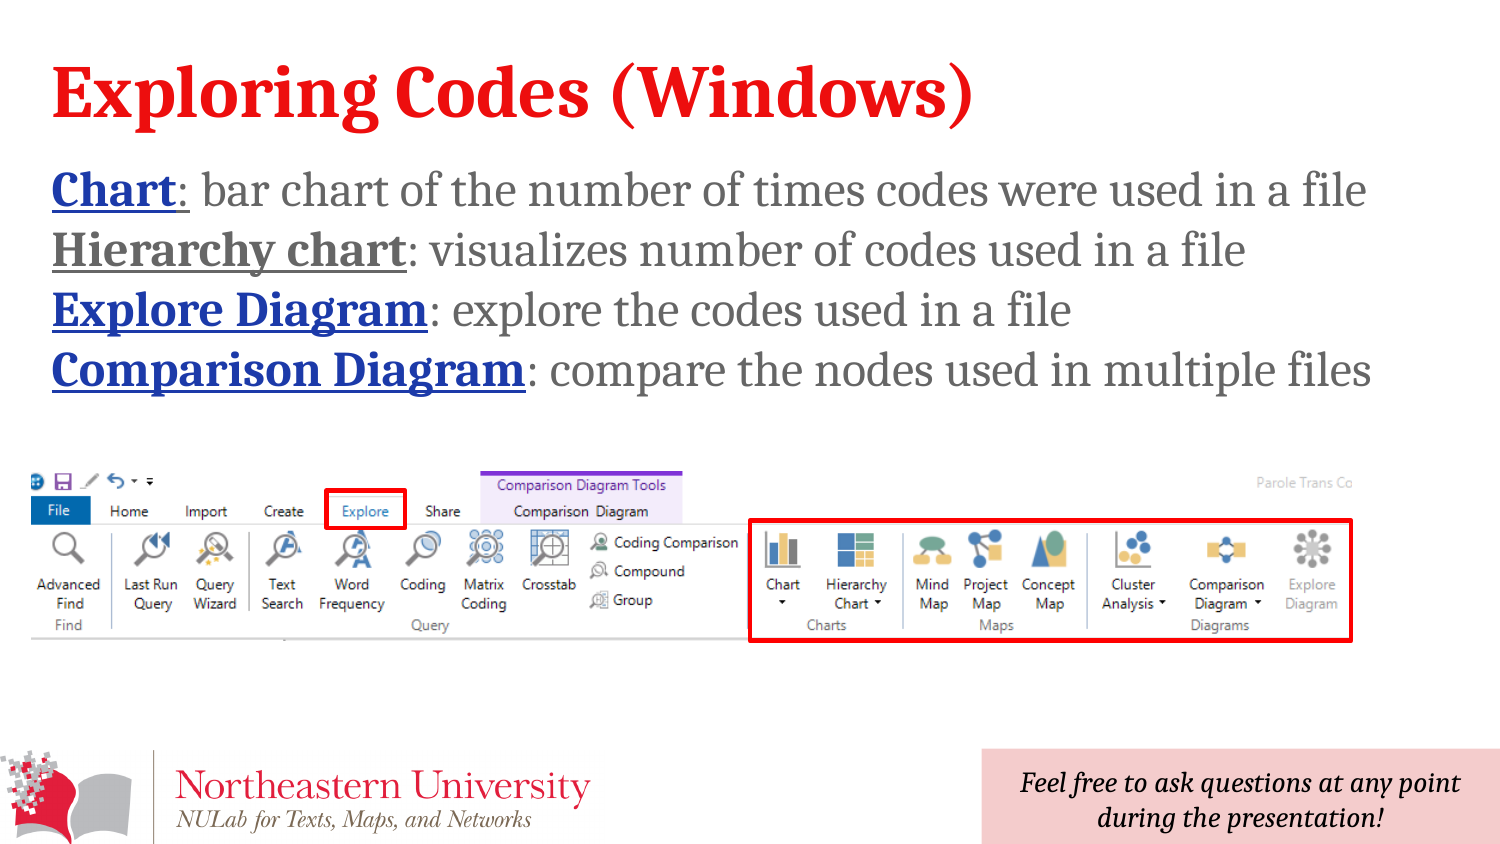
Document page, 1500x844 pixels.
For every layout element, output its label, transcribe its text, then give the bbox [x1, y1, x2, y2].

title Exploring Codes (Windows) [36, 27, 1435, 122]
picture [30, 470, 1352, 642]
list Chart: bar chart of the number of times codes were used in a file Hierarchy chart: visualizes number of codes used in a file Explore Diagram: explore the codes used in a file Comparison Diagram: compare the nodes used in multiple files [36, 141, 1464, 703]
picture [0, 750, 605, 844]
